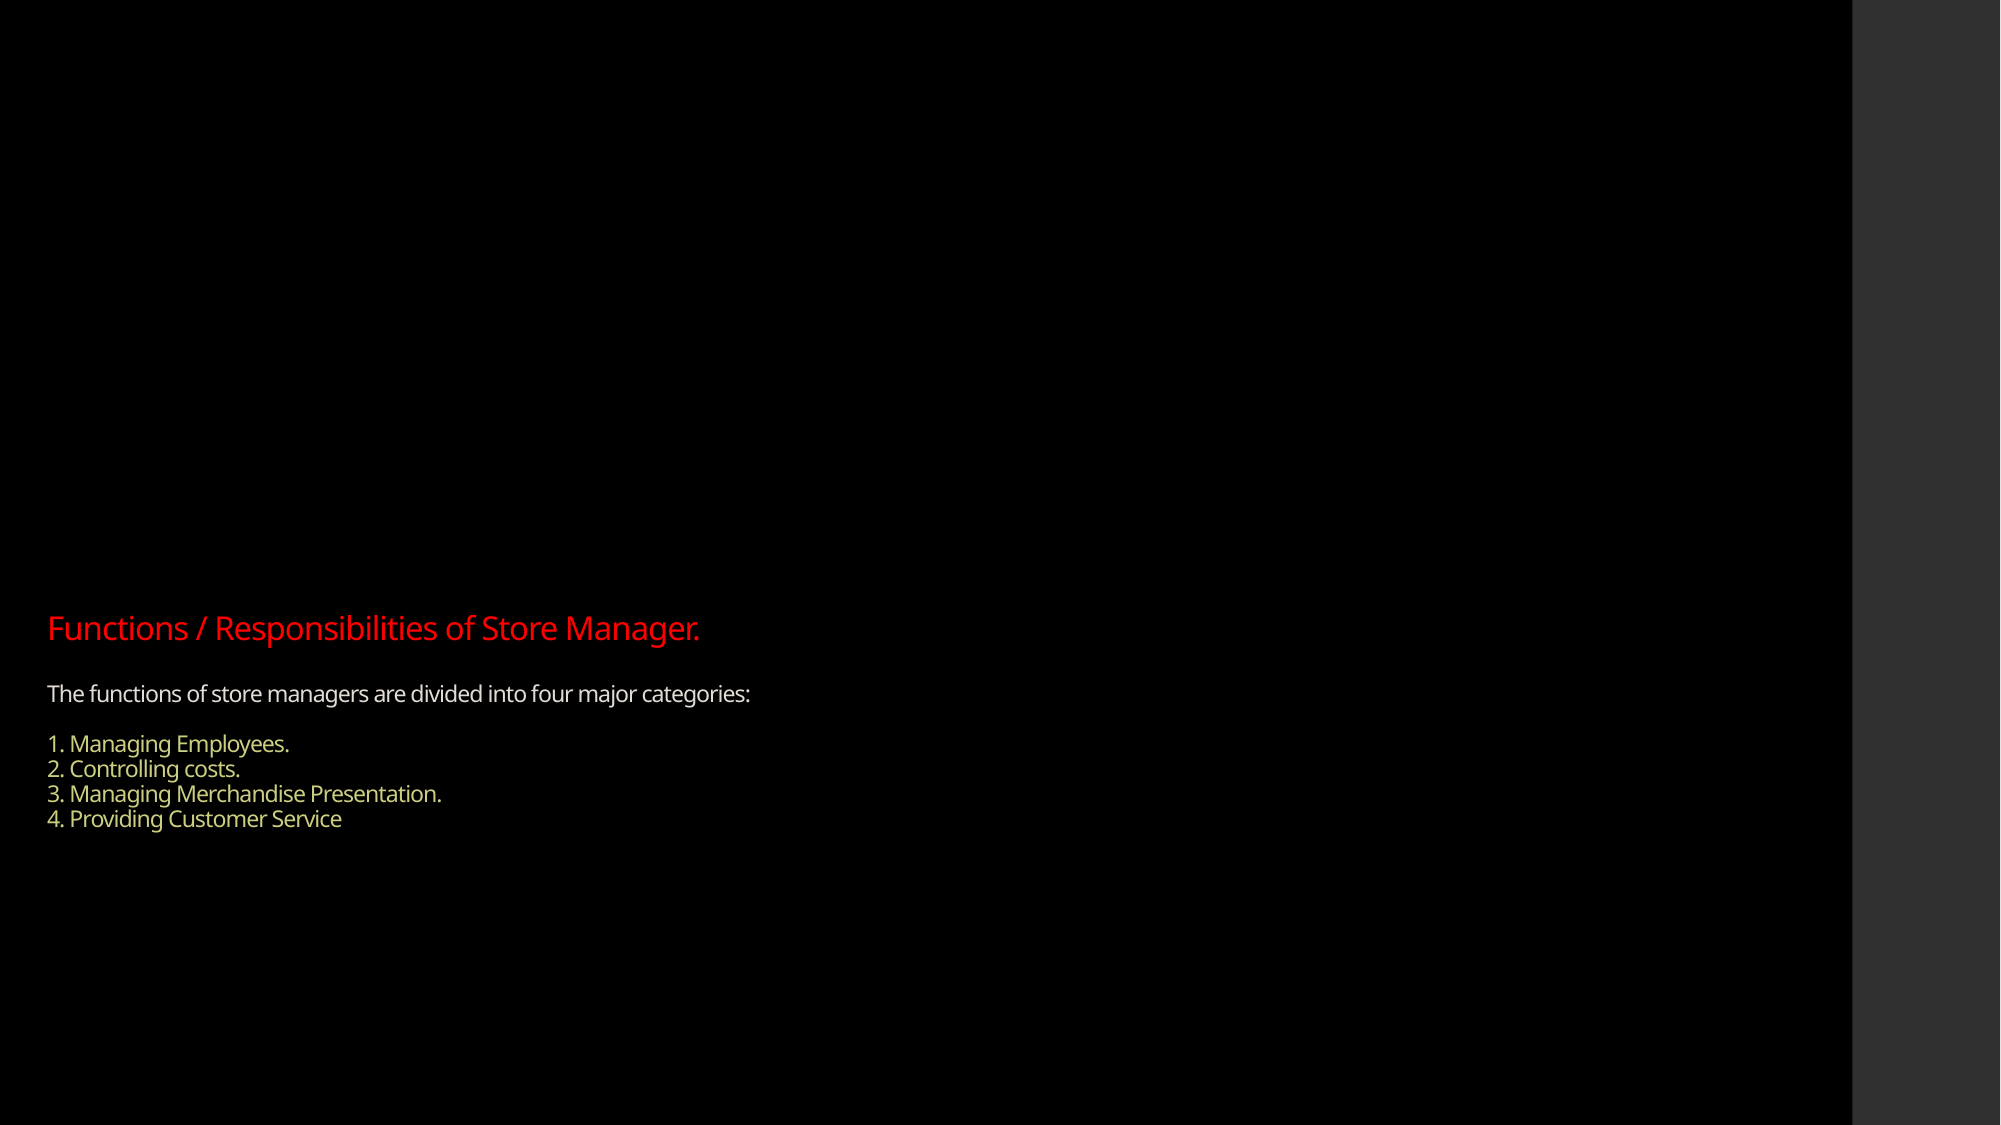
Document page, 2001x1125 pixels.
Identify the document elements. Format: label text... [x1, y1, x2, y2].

title Functions / Responsibilities of Store Manager. The functions of store managers are divided into four major categories: 1. Managing Employees. 2. Controlling costs. 3. Managing Merchandise Presentation. 4. Providing Customer Service [32, 600, 1615, 869]
